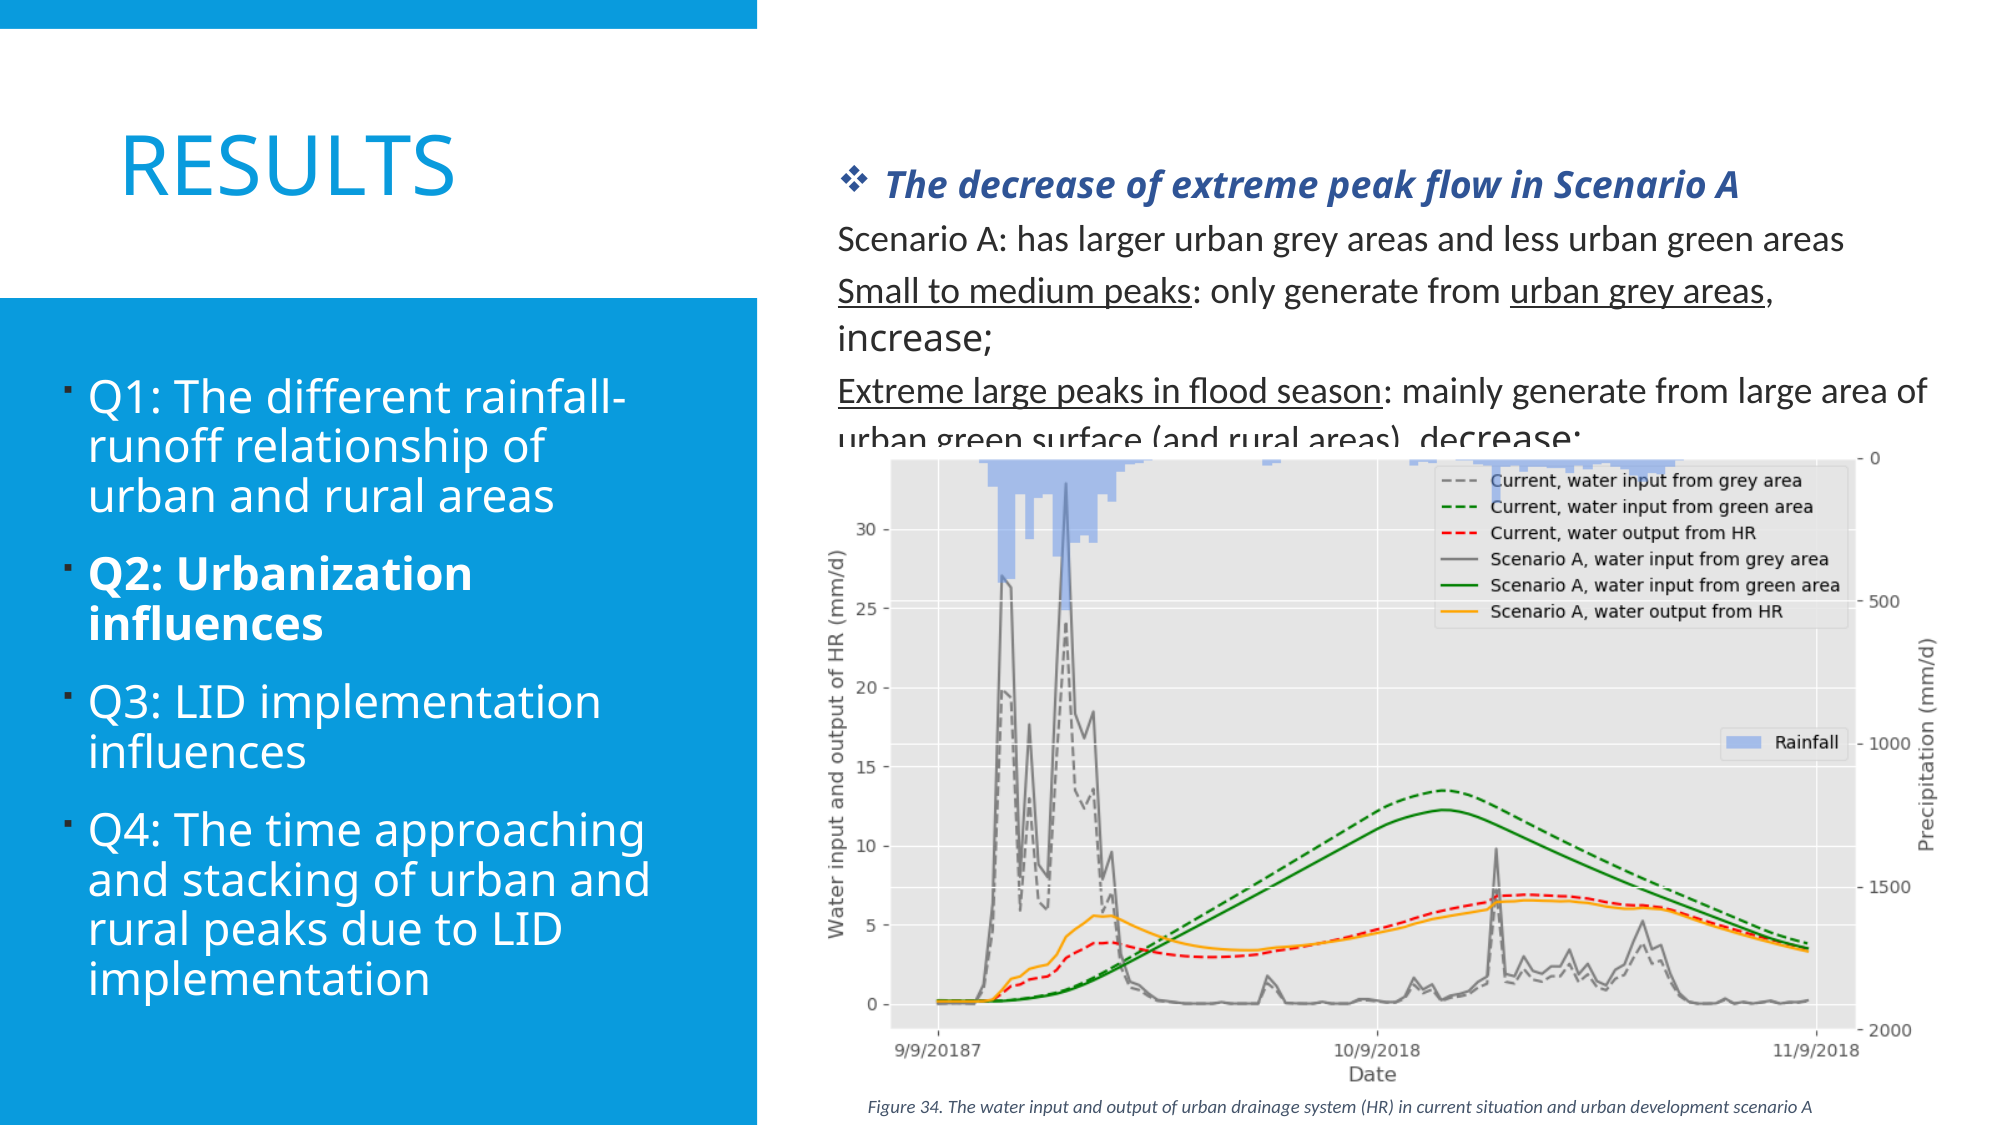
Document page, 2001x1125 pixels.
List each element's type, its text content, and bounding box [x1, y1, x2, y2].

text_box [0, 75, 758, 299]
picture [822, 446, 1941, 1089]
title Results [104, 75, 707, 295]
text_box [0, 0, 2000, 75]
text_box [758, 75, 2000, 1125]
text_box Figure 34. The water input and output of urban drainage system (HR) in current situation and urban development scenario A [852, 1099, 1910, 1125]
text_box Q1: The different rainfall-runoff relationship of urban and rural areas Q2: Urbanization influences Q3: LID implementation influences Q4: The time approaching and stacking of urban and rural peaks due to LID implementation [42, 366, 682, 1057]
text_box [0, 299, 758, 1125]
text_box The decrease of extreme peak flow in Scenario A Scenario A: has larger urban grey areas and less urban green areas Small to medium peaks: only generate from urban grey areas, increase; Extreme large peaks in flood season: mainly generate from large area of urban green surface (and rural areas), decrease; [822, 150, 1945, 446]
